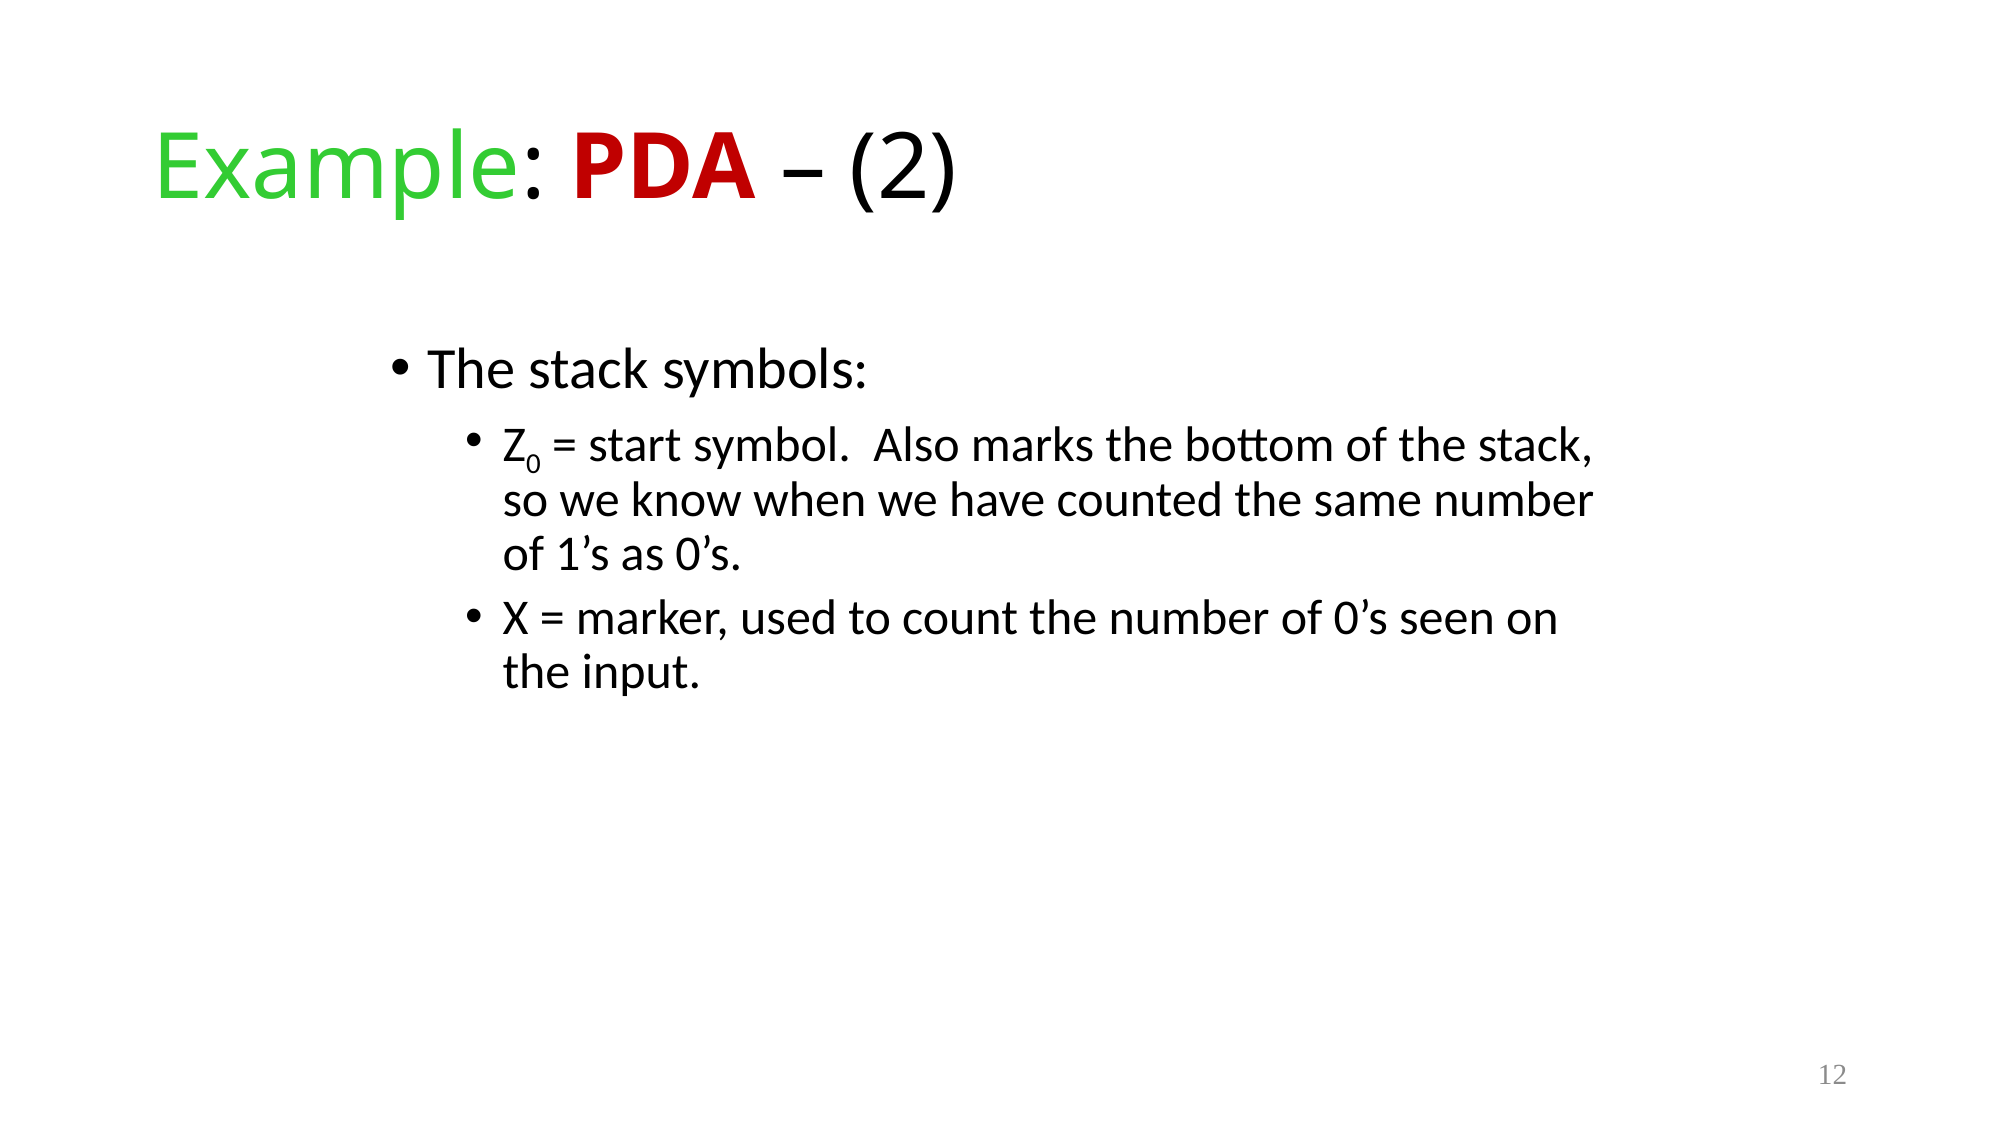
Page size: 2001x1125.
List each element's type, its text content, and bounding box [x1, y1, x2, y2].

slide_number 12 [1412, 1042, 1863, 1103]
list The stack symbols: Z0 = start symbol. Also marks the bottom of the stack, so we know when we have counted the same number of 1’s as 0’s. X = marker, used to count the number of 0’s seen on the input. [375, 331, 1650, 1006]
title Example: PDA – (2) [137, 59, 1863, 278]
